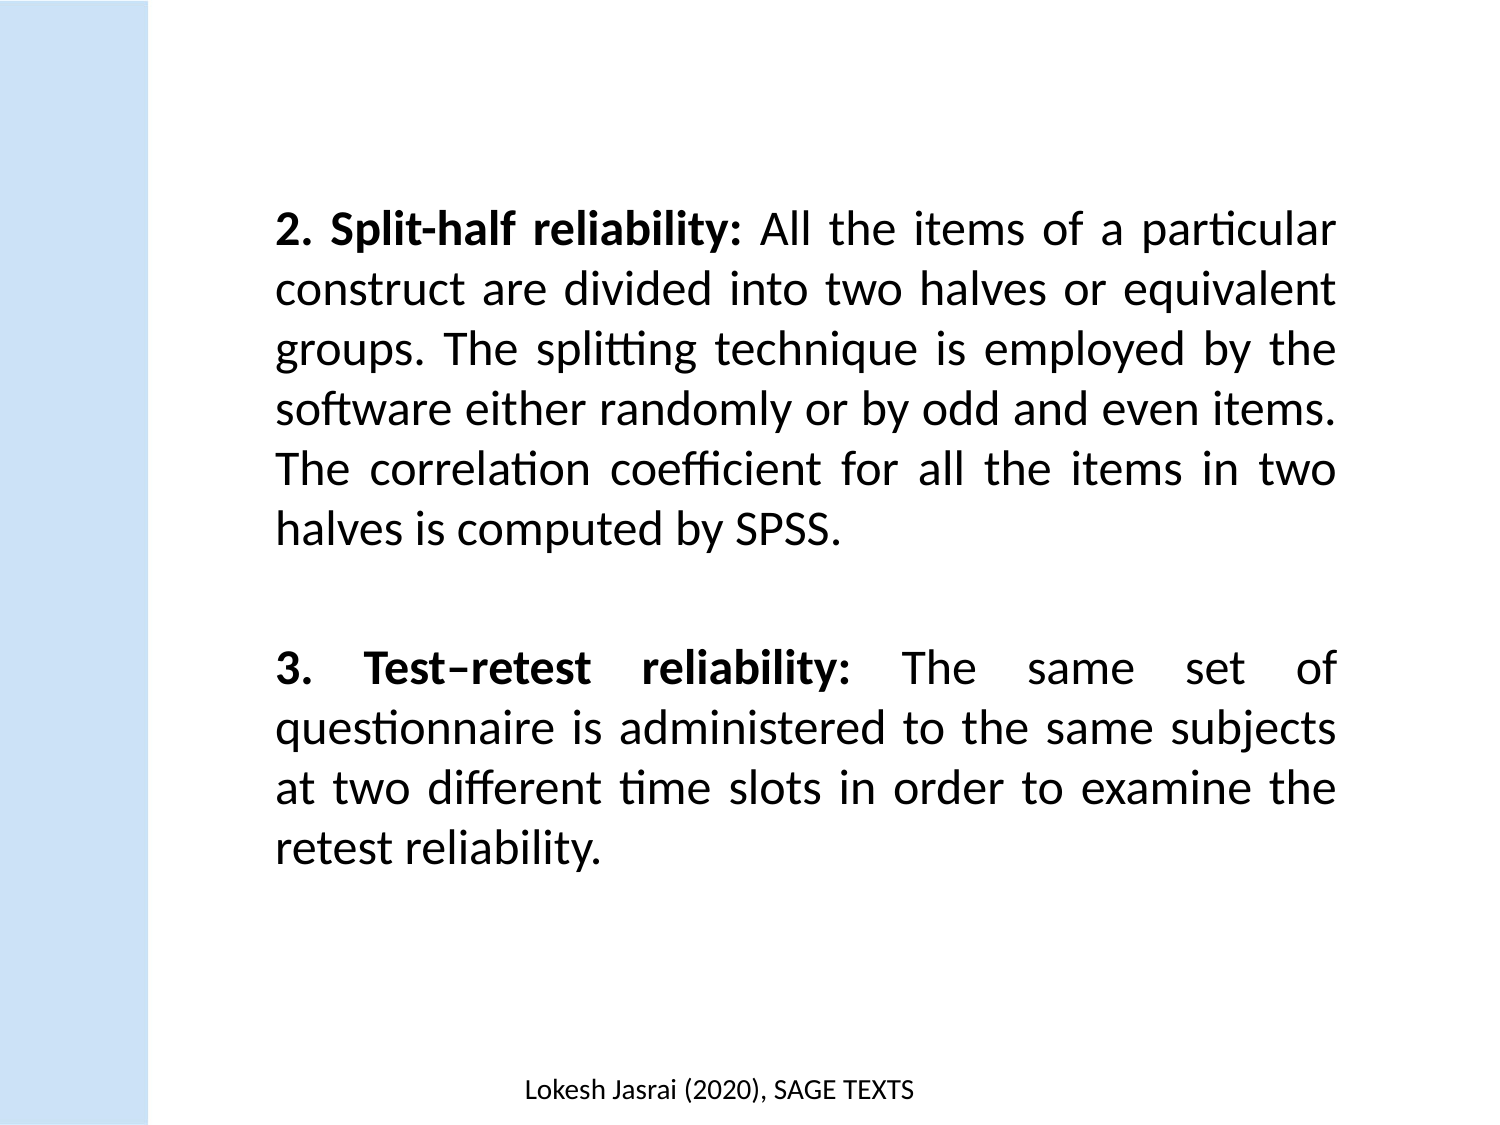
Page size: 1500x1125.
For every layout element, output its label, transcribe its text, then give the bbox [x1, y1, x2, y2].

picture [0, 0, 1500, 1125]
text_box 2. Split-half reliability: All the items of a particular construct are divided into two halves or equivalent groups. The splitting technique is employed by the software either randomly or by odd and even items. The correlation coefficient for all the items in two halves is computed by SPSS. 3. Test–retest reliability: The same set of questionnaire is administered to the same subjects at two different time slots in order to examine the retest reliability. [249, 187, 1353, 763]
footer Lokesh Jasrai (2020), SAGE TEXTS [452, 1063, 988, 1124]
